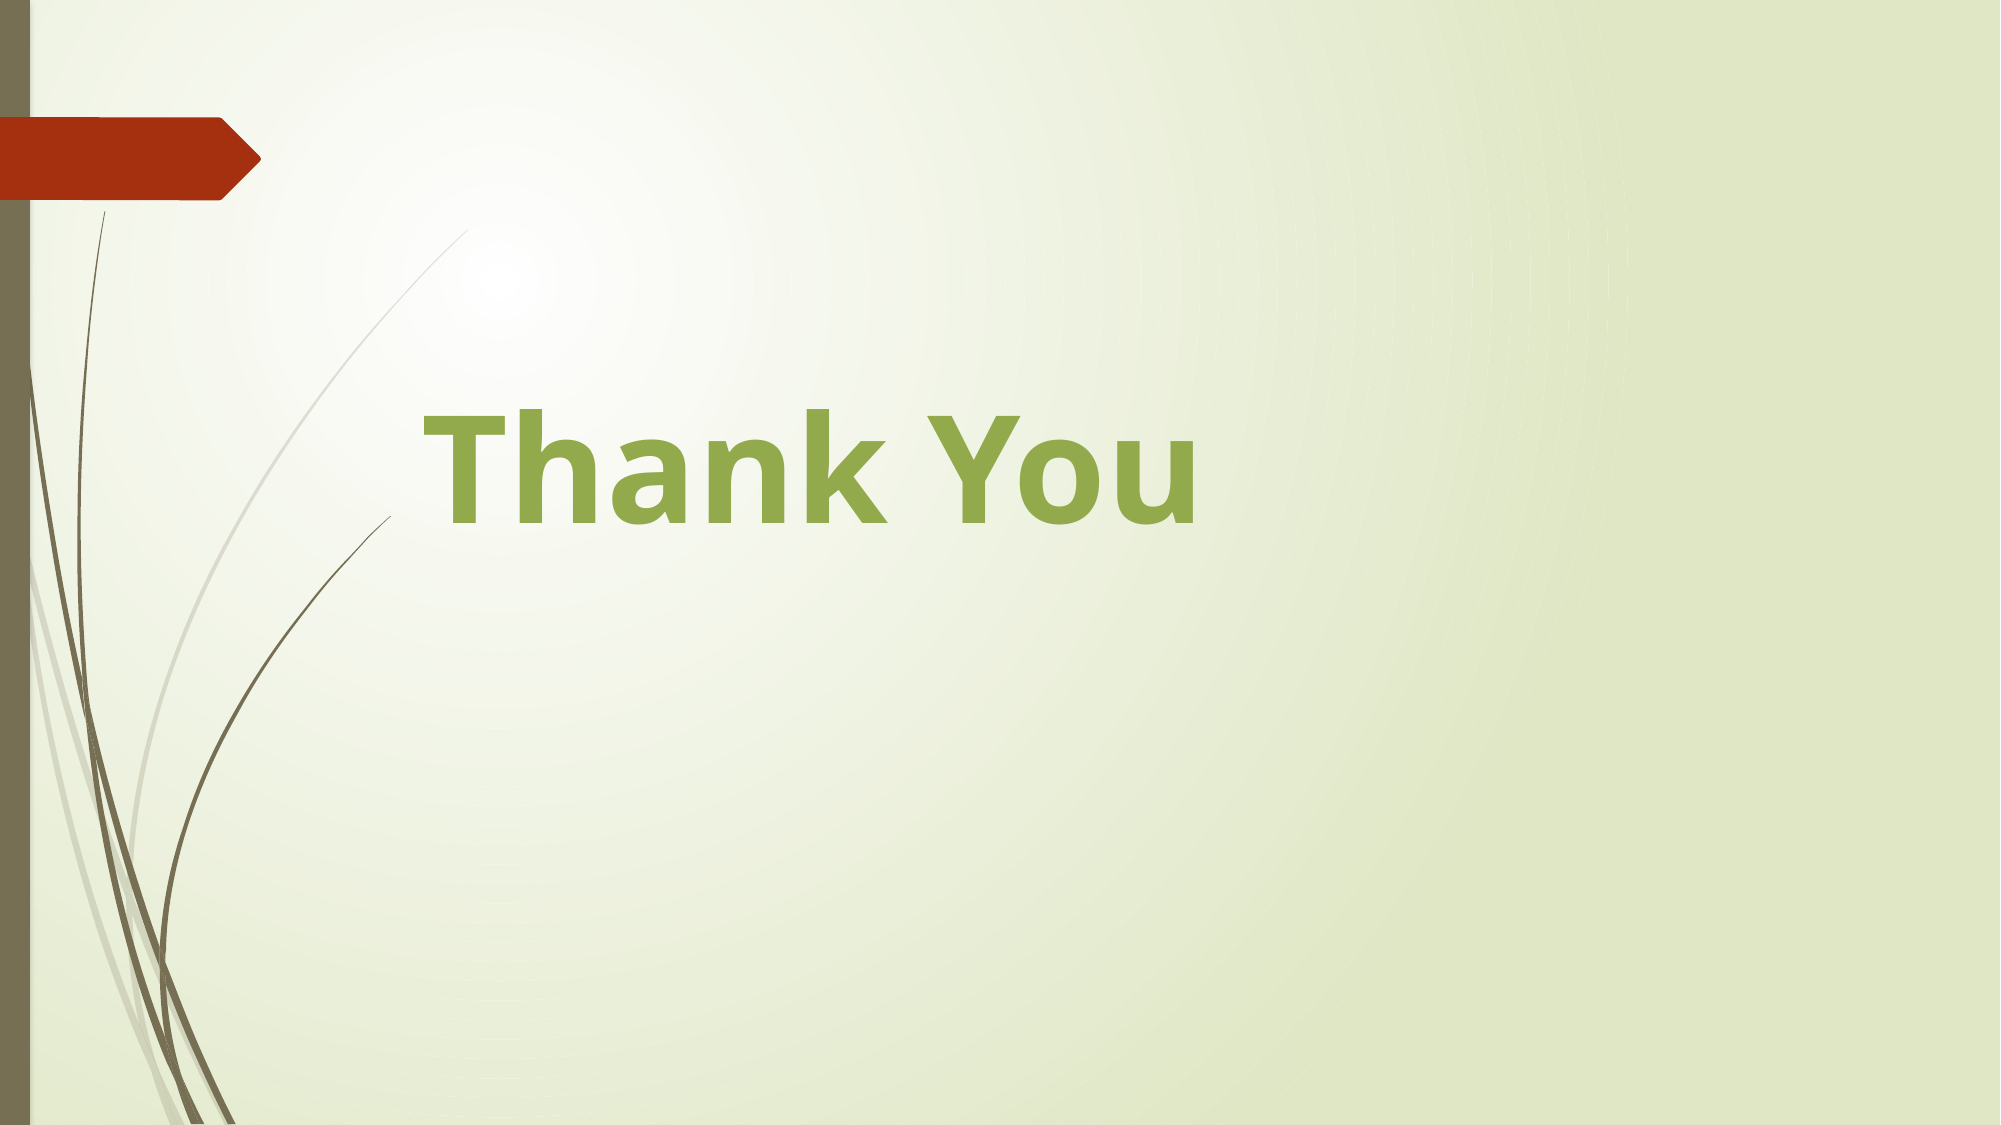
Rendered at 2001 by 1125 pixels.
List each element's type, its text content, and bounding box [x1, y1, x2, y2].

text_box Thank You [406, 365, 1220, 561]
